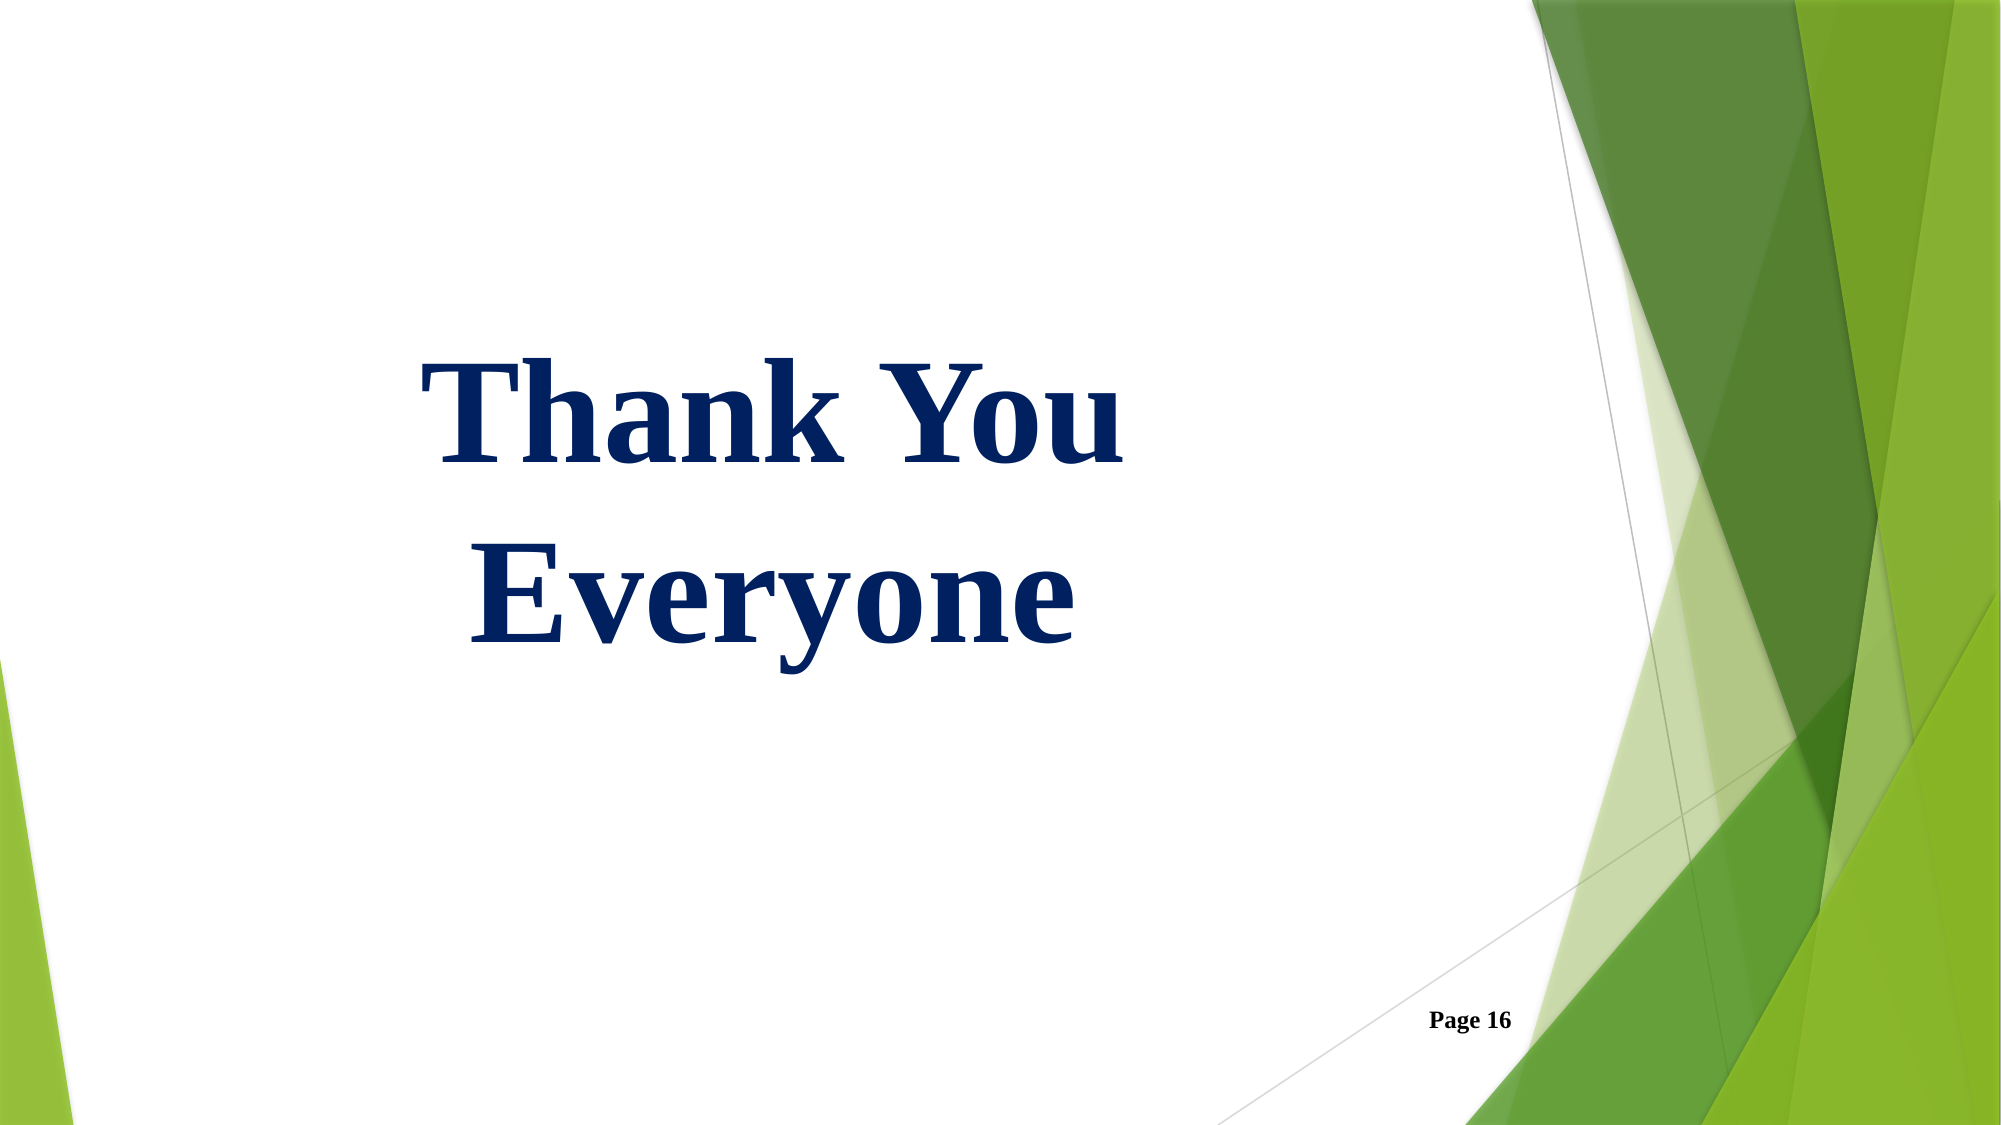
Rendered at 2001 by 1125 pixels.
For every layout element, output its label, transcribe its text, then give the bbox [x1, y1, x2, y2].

slide_number Page 16 [1388, 988, 1527, 1049]
text_box Thank You Everyone [0, 304, 1548, 680]
